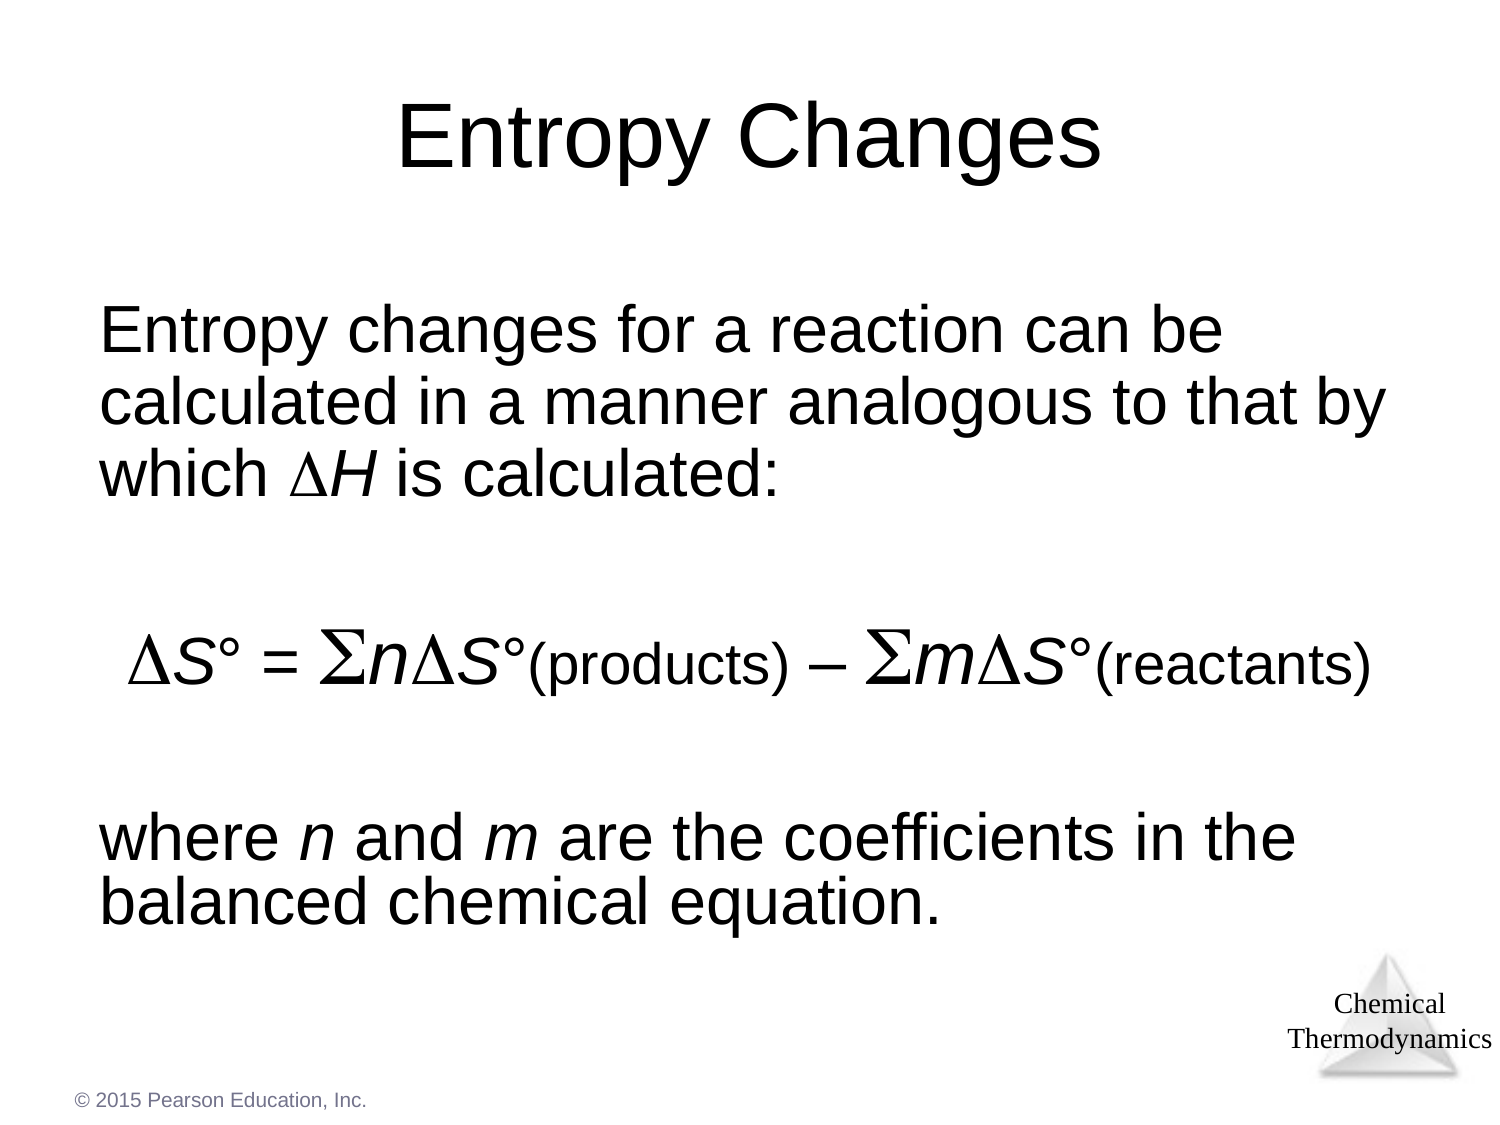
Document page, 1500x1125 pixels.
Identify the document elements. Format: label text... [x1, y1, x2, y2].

picture [1275, 900, 1500, 1125]
list Entropy changes for a reaction can be calculated in a manner analogous to that by which H is calculated: S° = nS°(products) – mS°(reactants) where n and m are the coefficients in the balanced chemical equation. [27, 287, 1473, 1026]
title Entropy Changes [0, 37, 1500, 226]
